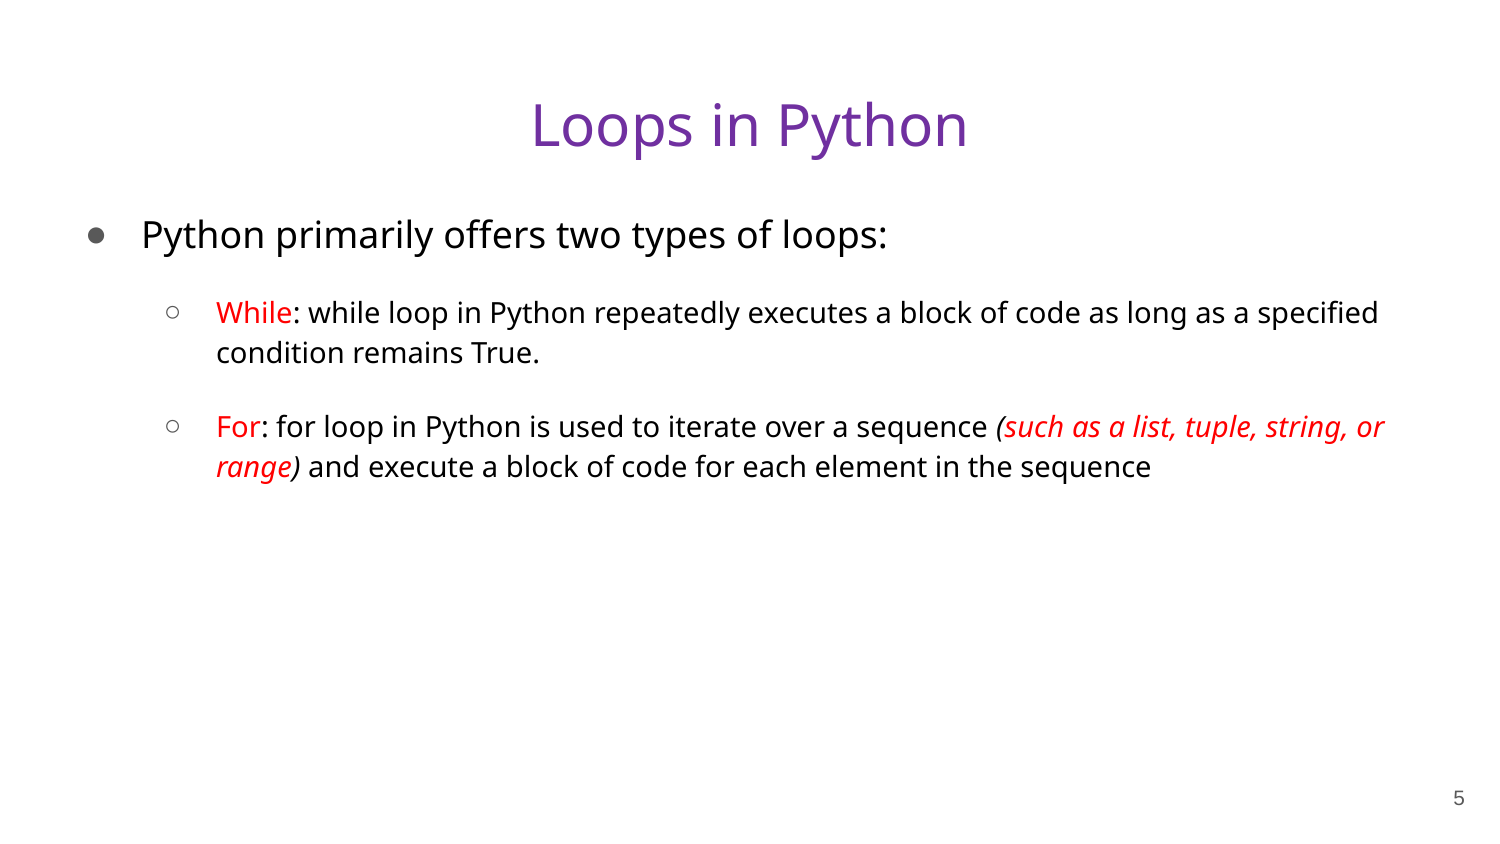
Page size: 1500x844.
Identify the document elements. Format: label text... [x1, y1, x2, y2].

list Python primarily offers two types of loops: While: while loop in Python repeatedly executes a block of code as long as a specified condition remains True. For: for loop in Python is used to iterate over a sequence (such as a list, tuple, string, or range) and execute a block of code for each element in the sequence [51, 189, 1449, 750]
slide_number 5 [1389, 764, 1480, 830]
title Loops in Python [51, 72, 1449, 167]
